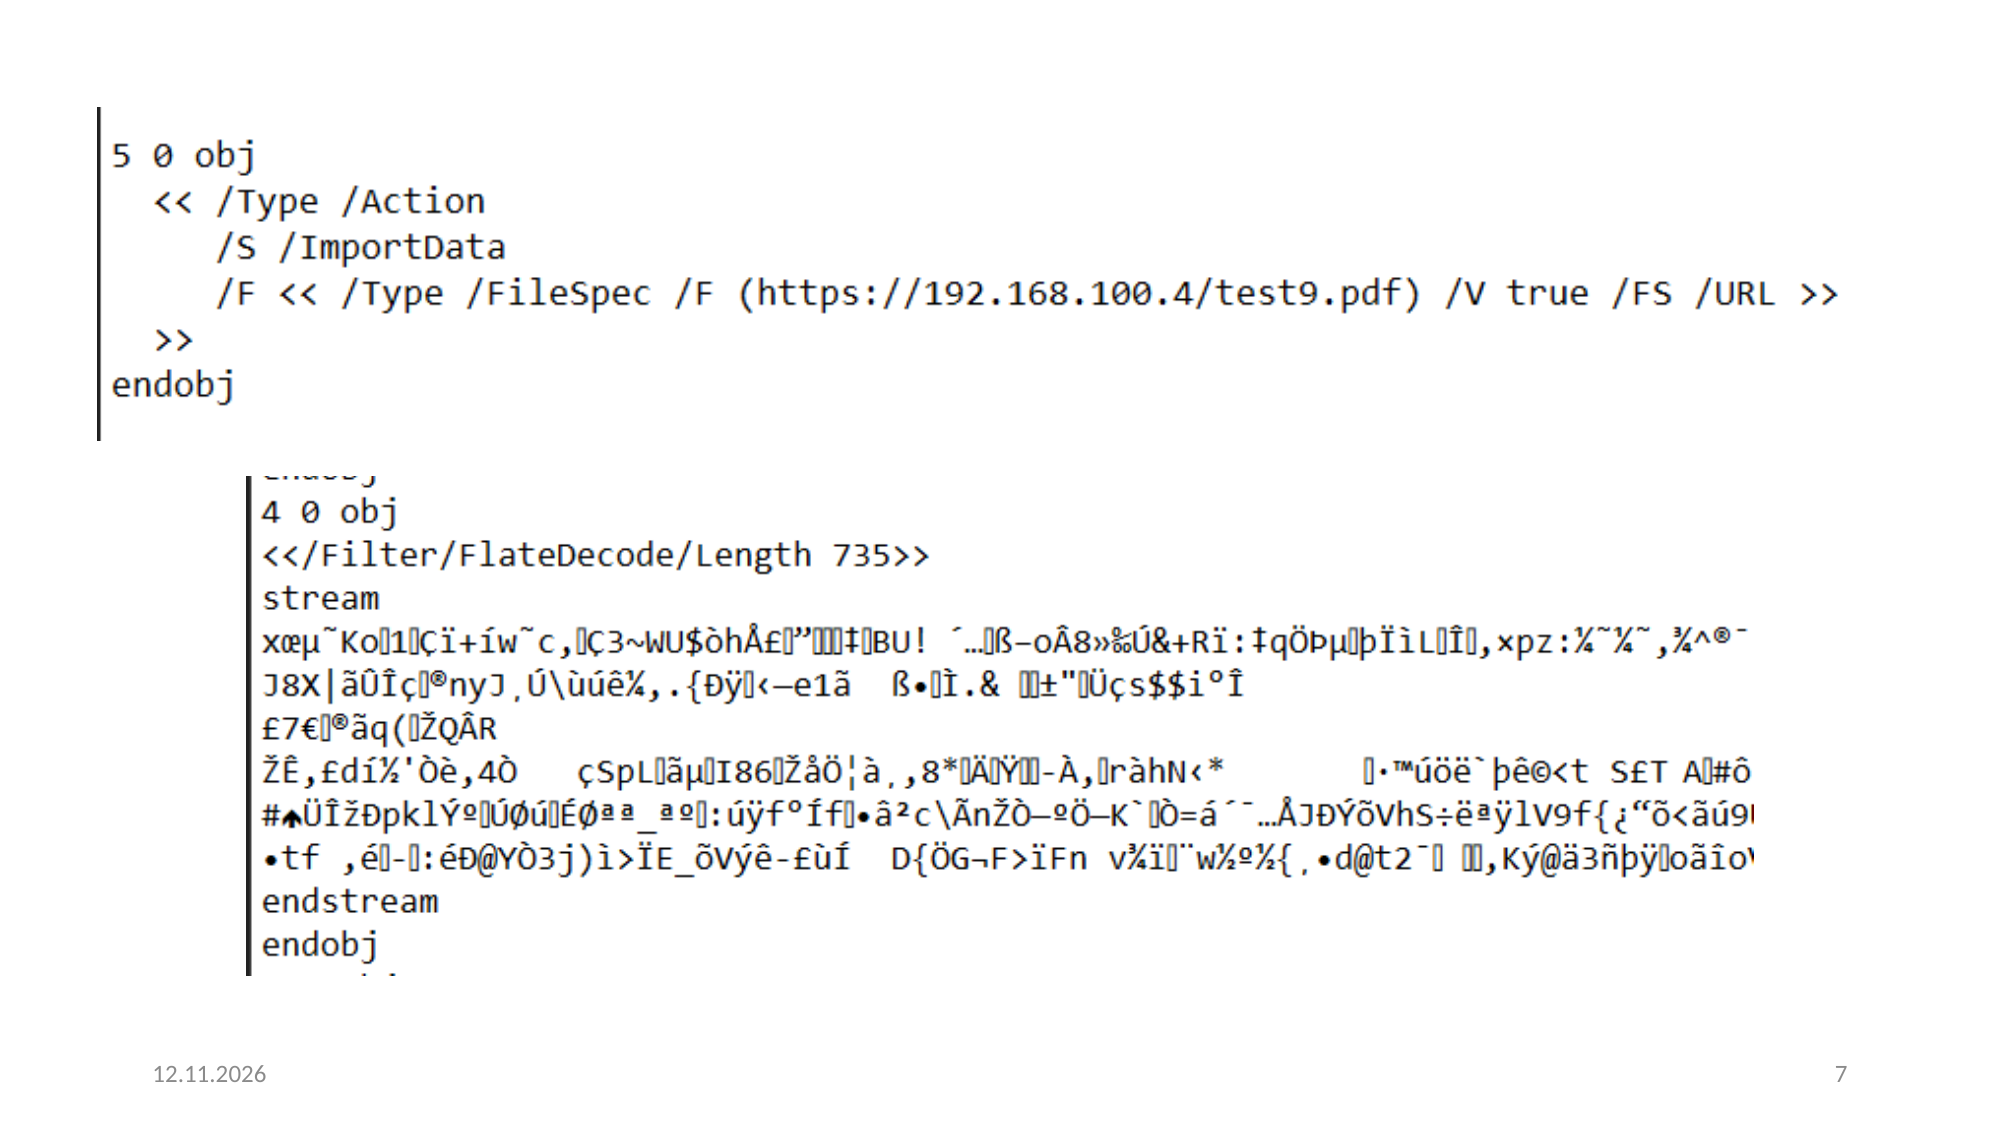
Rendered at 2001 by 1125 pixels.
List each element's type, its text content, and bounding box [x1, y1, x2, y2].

picture [246, 476, 1754, 976]
slide_number 7 [1412, 1042, 1863, 1103]
picture [97, 107, 1863, 441]
slide_number 26. 11. 2023 [137, 1042, 588, 1103]
